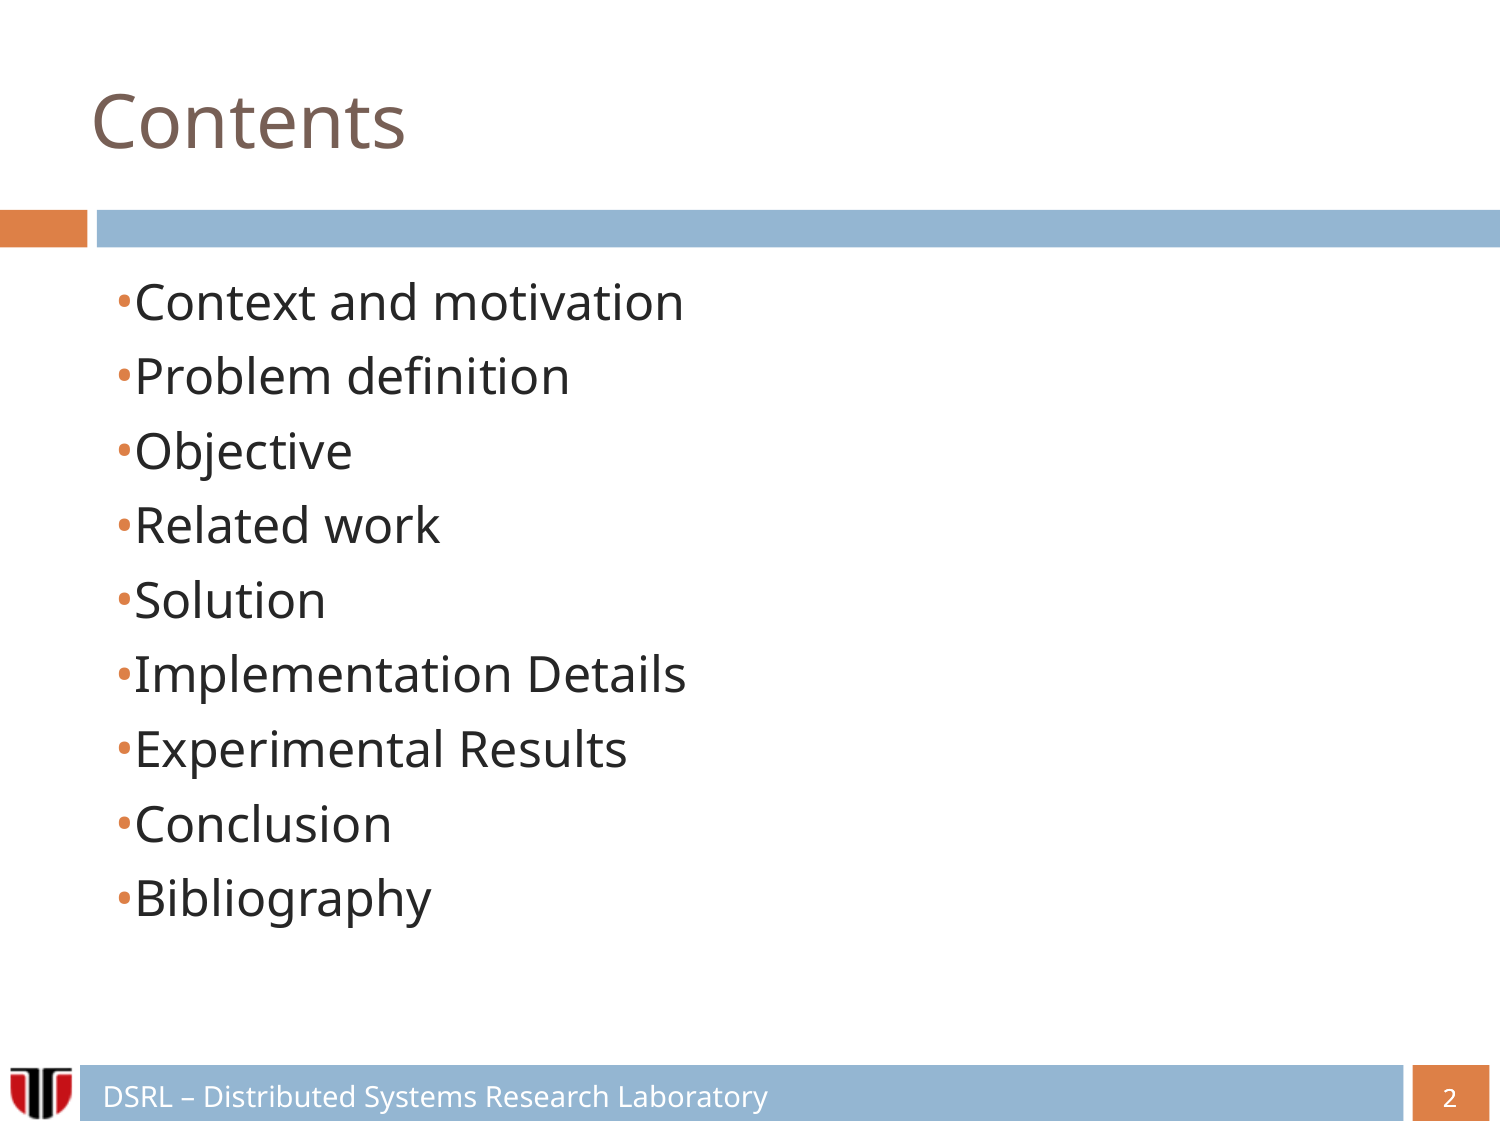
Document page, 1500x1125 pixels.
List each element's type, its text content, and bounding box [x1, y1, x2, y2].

list Context and motivation Problem definition Objective Related work Solution Implementation Details Experimental Results Conclusion Bibliography [100, 262, 1475, 1000]
title Contents [75, 37, 1463, 200]
picture [0, 1062, 1499, 1121]
text_box 2 [1412, 1074, 1488, 1113]
